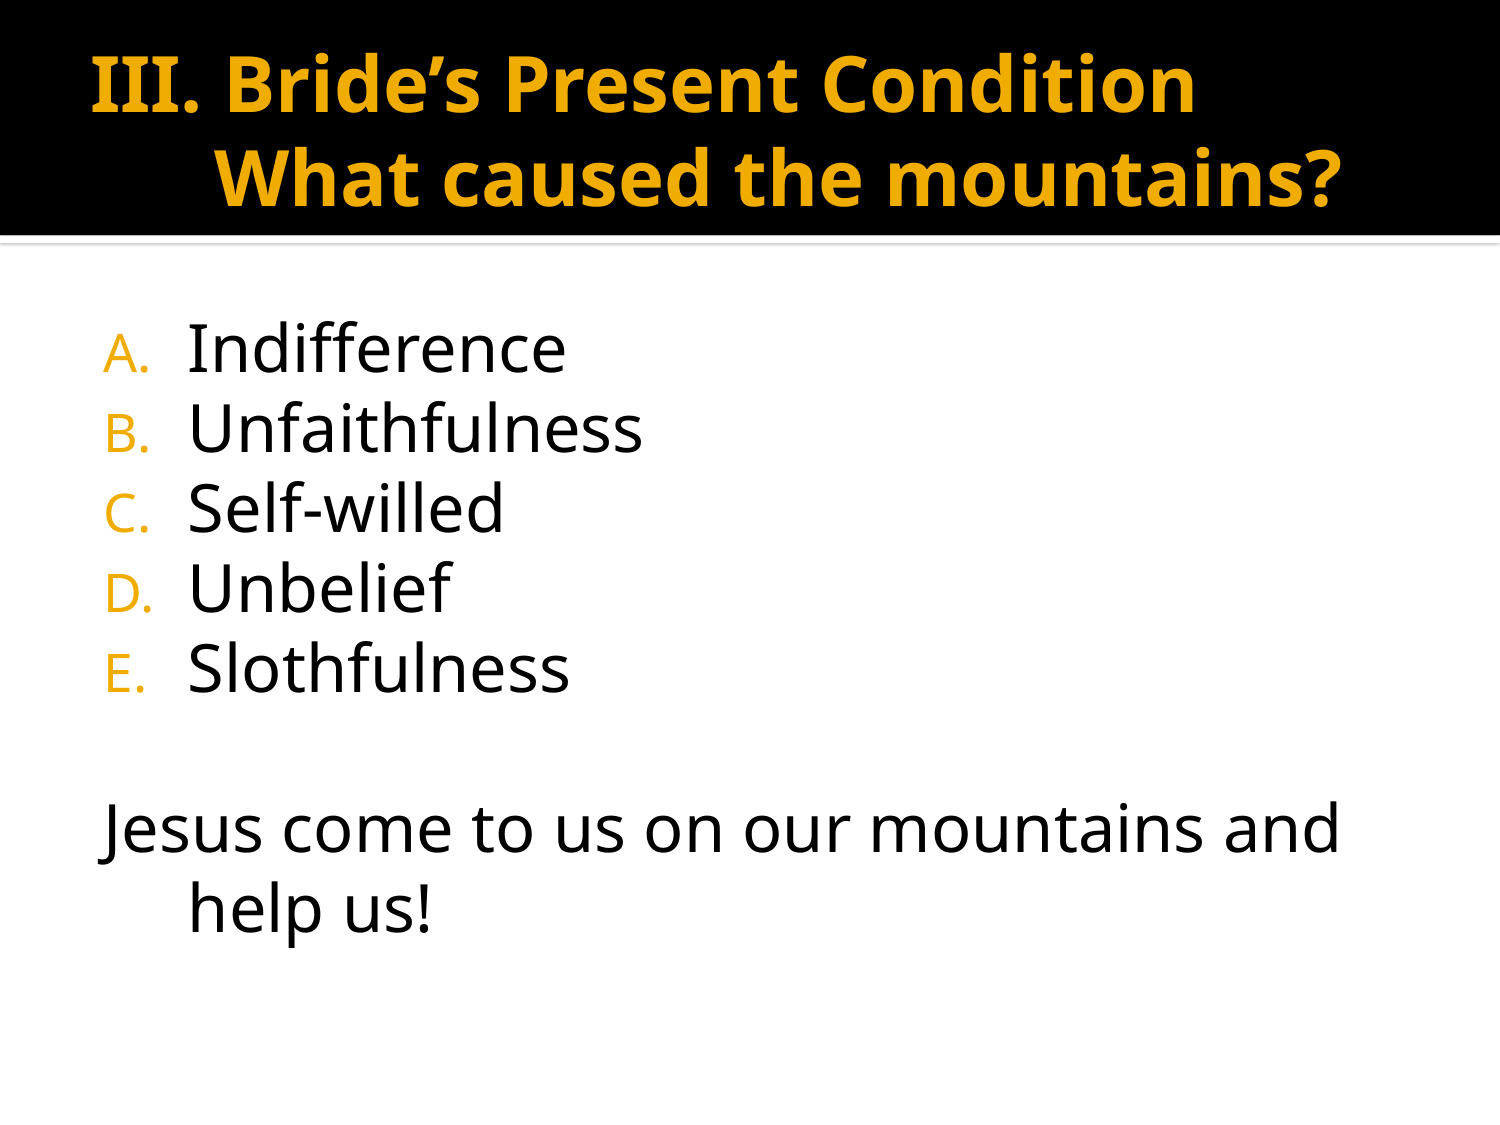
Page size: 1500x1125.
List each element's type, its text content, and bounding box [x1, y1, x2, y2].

list Indifference Unfaithfulness Self-willed Unbelief Slothfulness Jesus come to us on our mountains and help us! [75, 291, 1425, 1050]
title III. Bride’s Present Condition What caused the mountains? [75, 25, 1425, 231]
